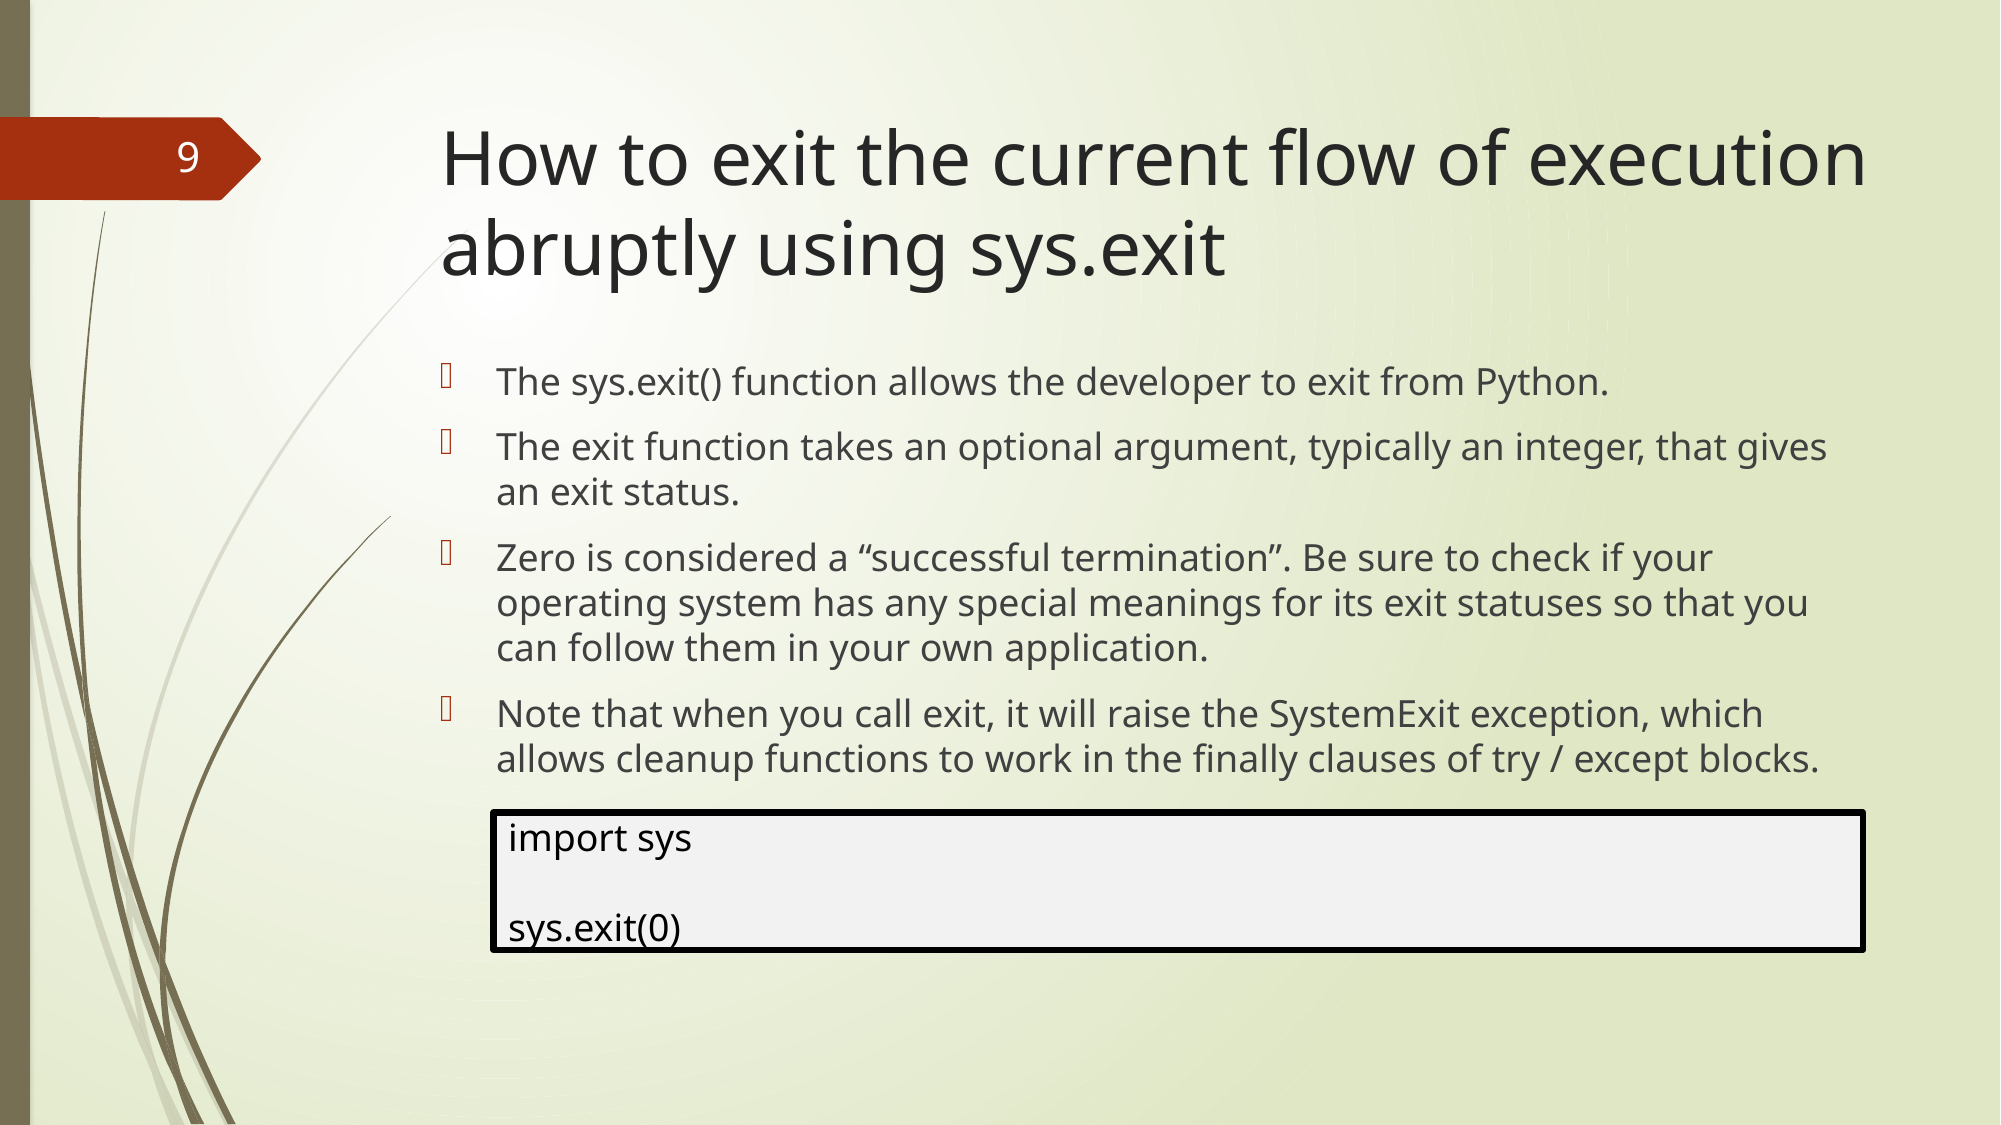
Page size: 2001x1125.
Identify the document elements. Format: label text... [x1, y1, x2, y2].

text_box import sys sys.exit(0) [492, 811, 1864, 951]
list The sys.exit() function allows the developer to exit from Python. The exit function takes an optional argument, typically an integer, that gives an exit status. Zero is considered a “successful termination”. Be sure to check if your operating system has any special meanings for its exit statuses so that you can follow them in your own application. Note that when you call exit, it will raise the SystemExit exception, which allows cleanup functions to work in the finally clauses of try / except blocks. [424, 350, 1888, 970]
title How to exit the current flow of execution abruptly using sys.exit [425, 102, 1888, 313]
slide_number 9 [87, 129, 216, 190]
